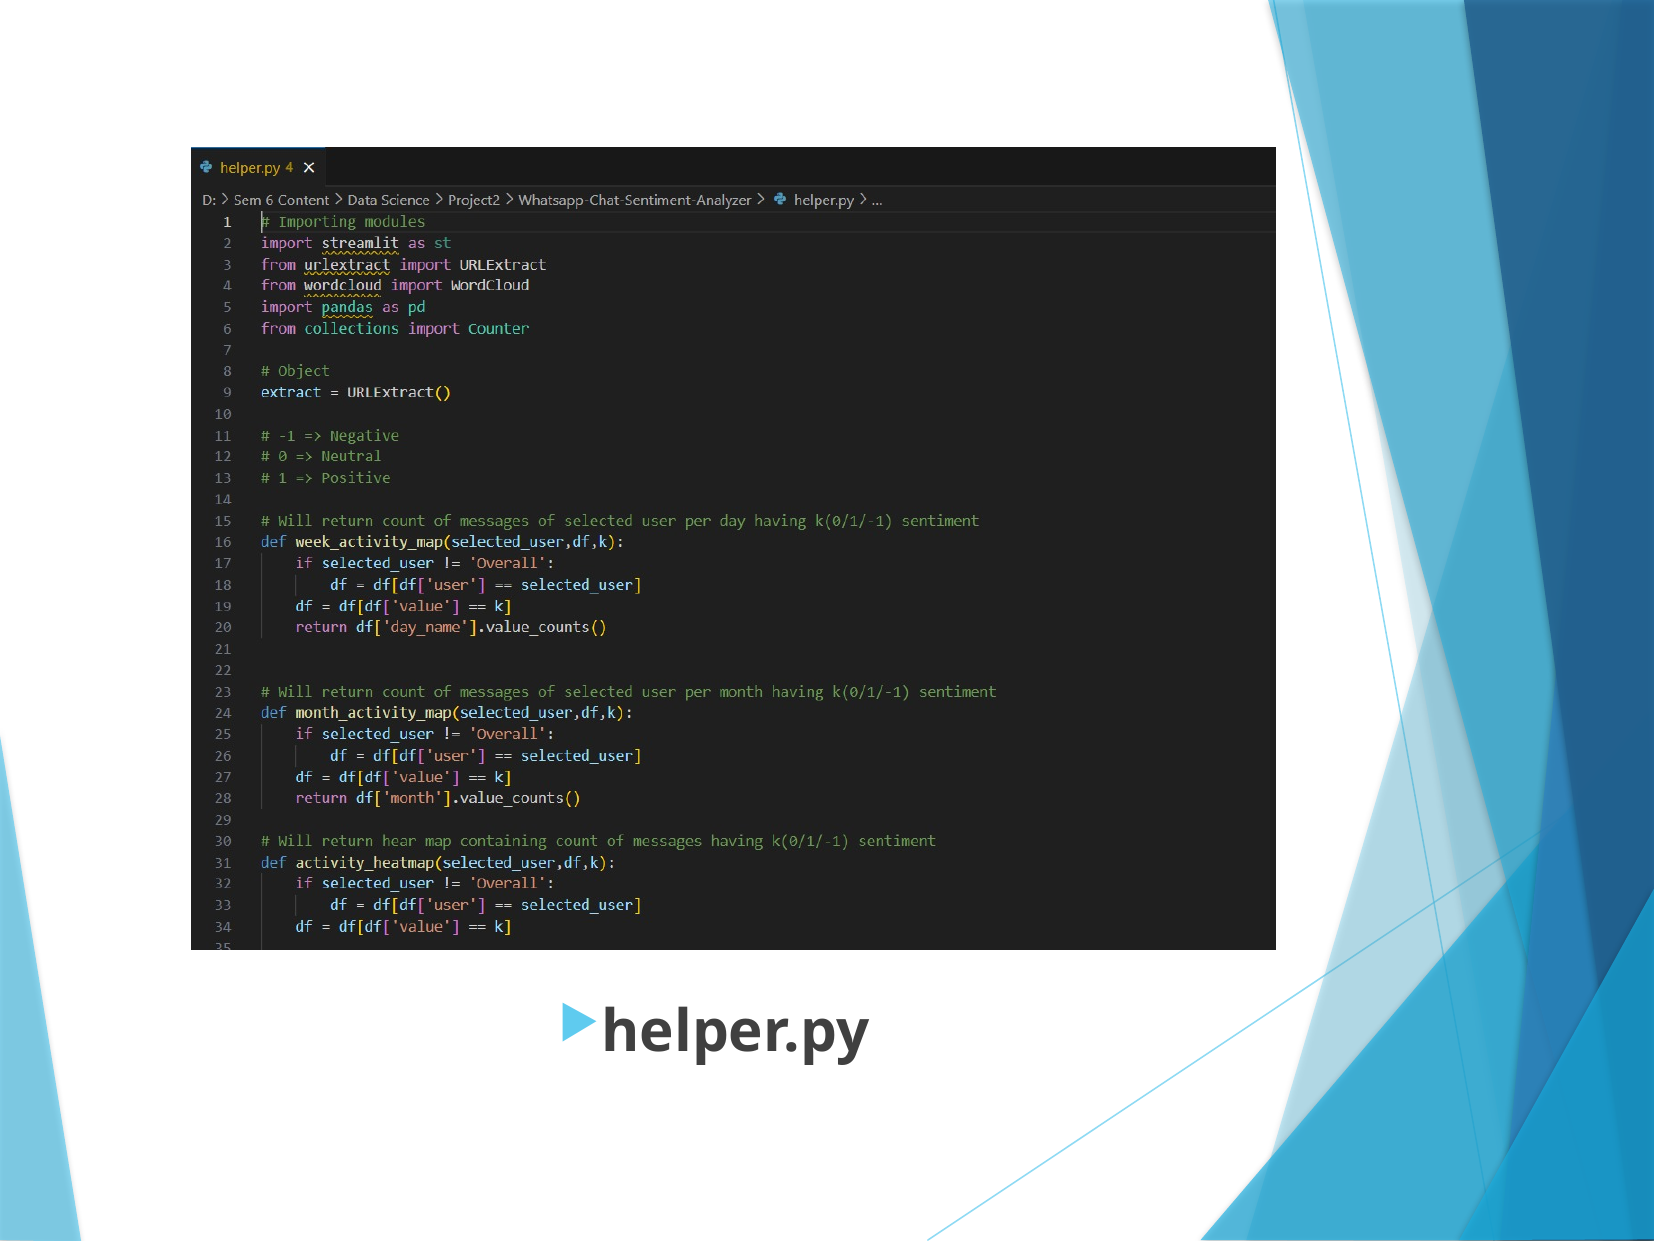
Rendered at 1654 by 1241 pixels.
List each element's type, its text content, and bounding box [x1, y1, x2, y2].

picture [190, 146, 1277, 951]
text_box [73, 290, 1562, 1109]
text_box helper.py [543, 1109, 1048, 1241]
